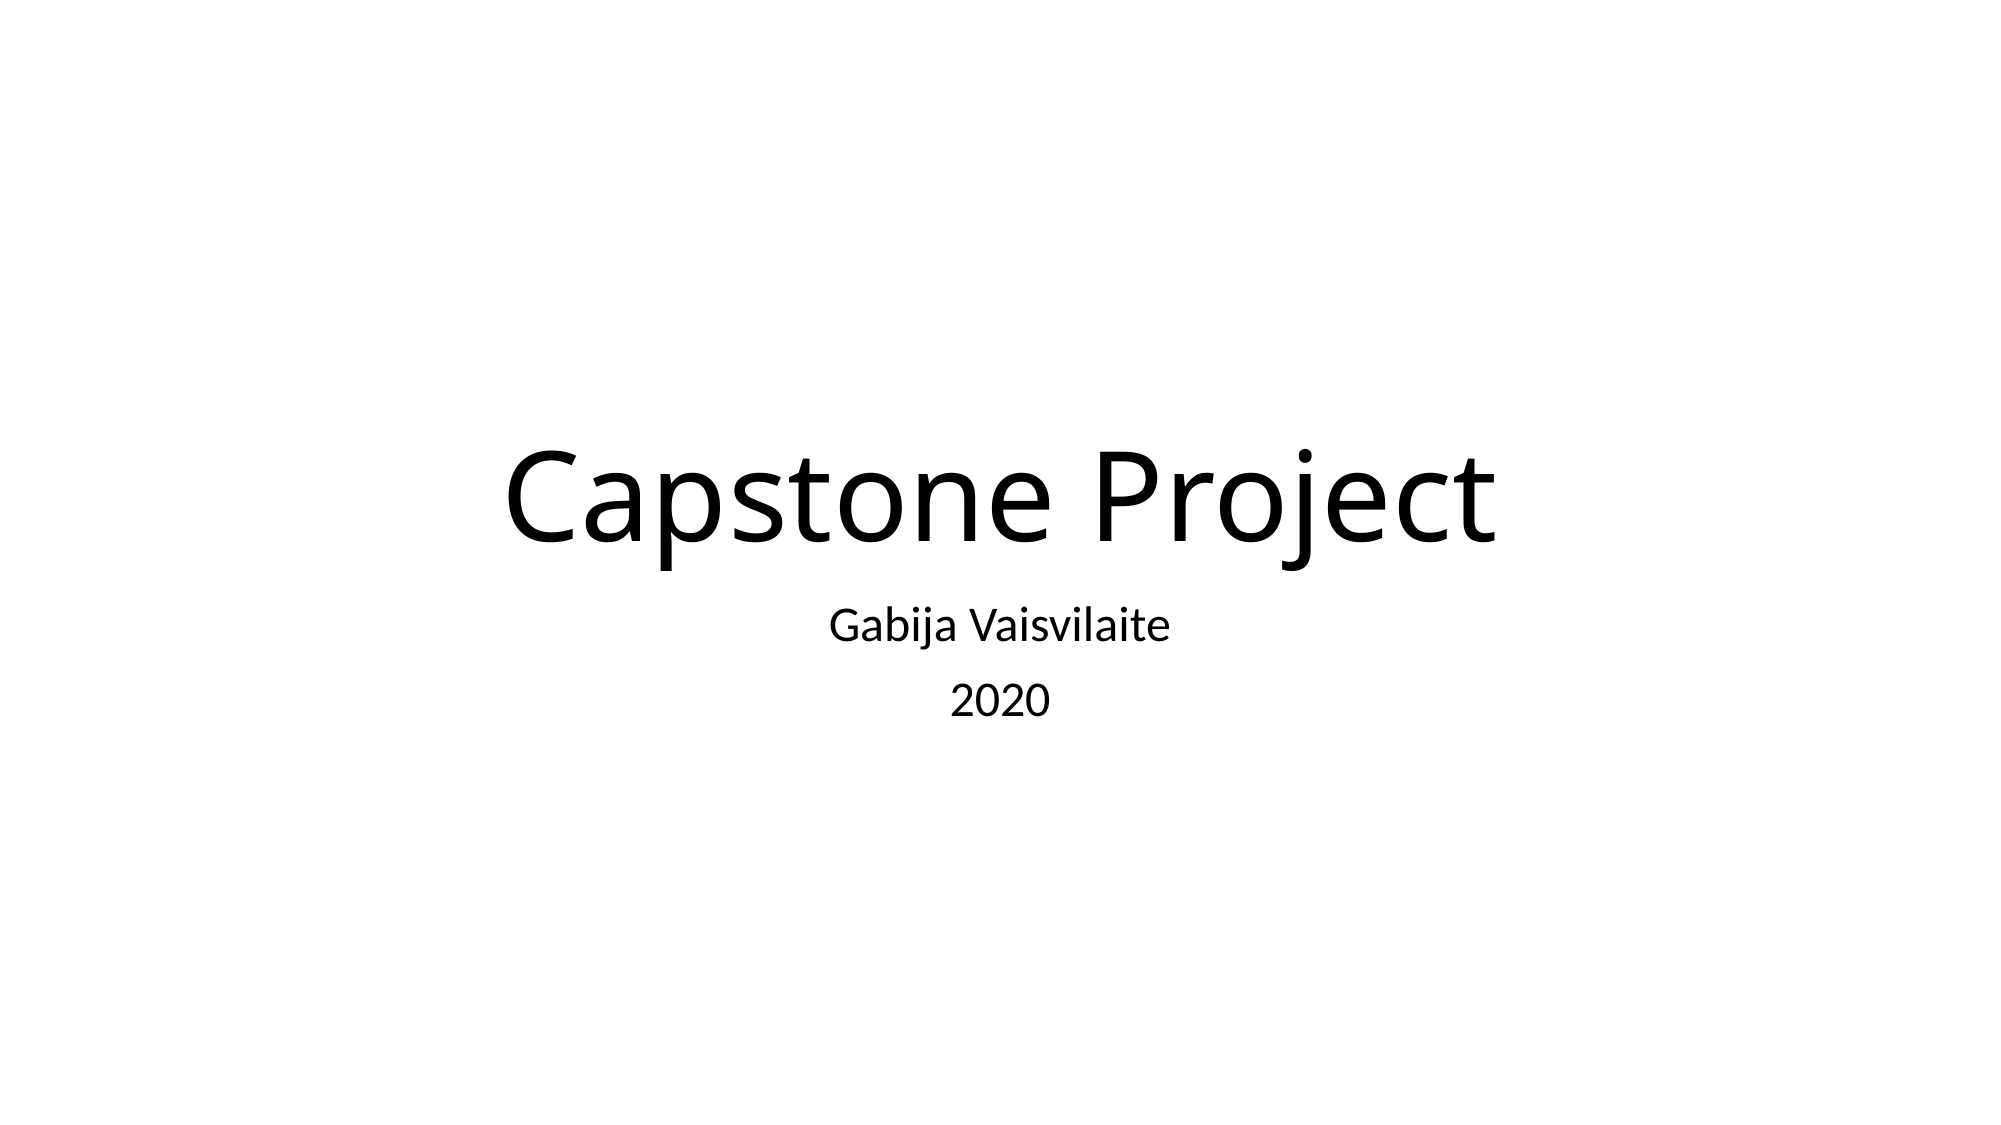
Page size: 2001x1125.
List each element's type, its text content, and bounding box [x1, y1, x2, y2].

subtitle Gabija Vaisvilaite 2020 [249, 590, 1750, 863]
title Capstone Project [249, 184, 1750, 576]
